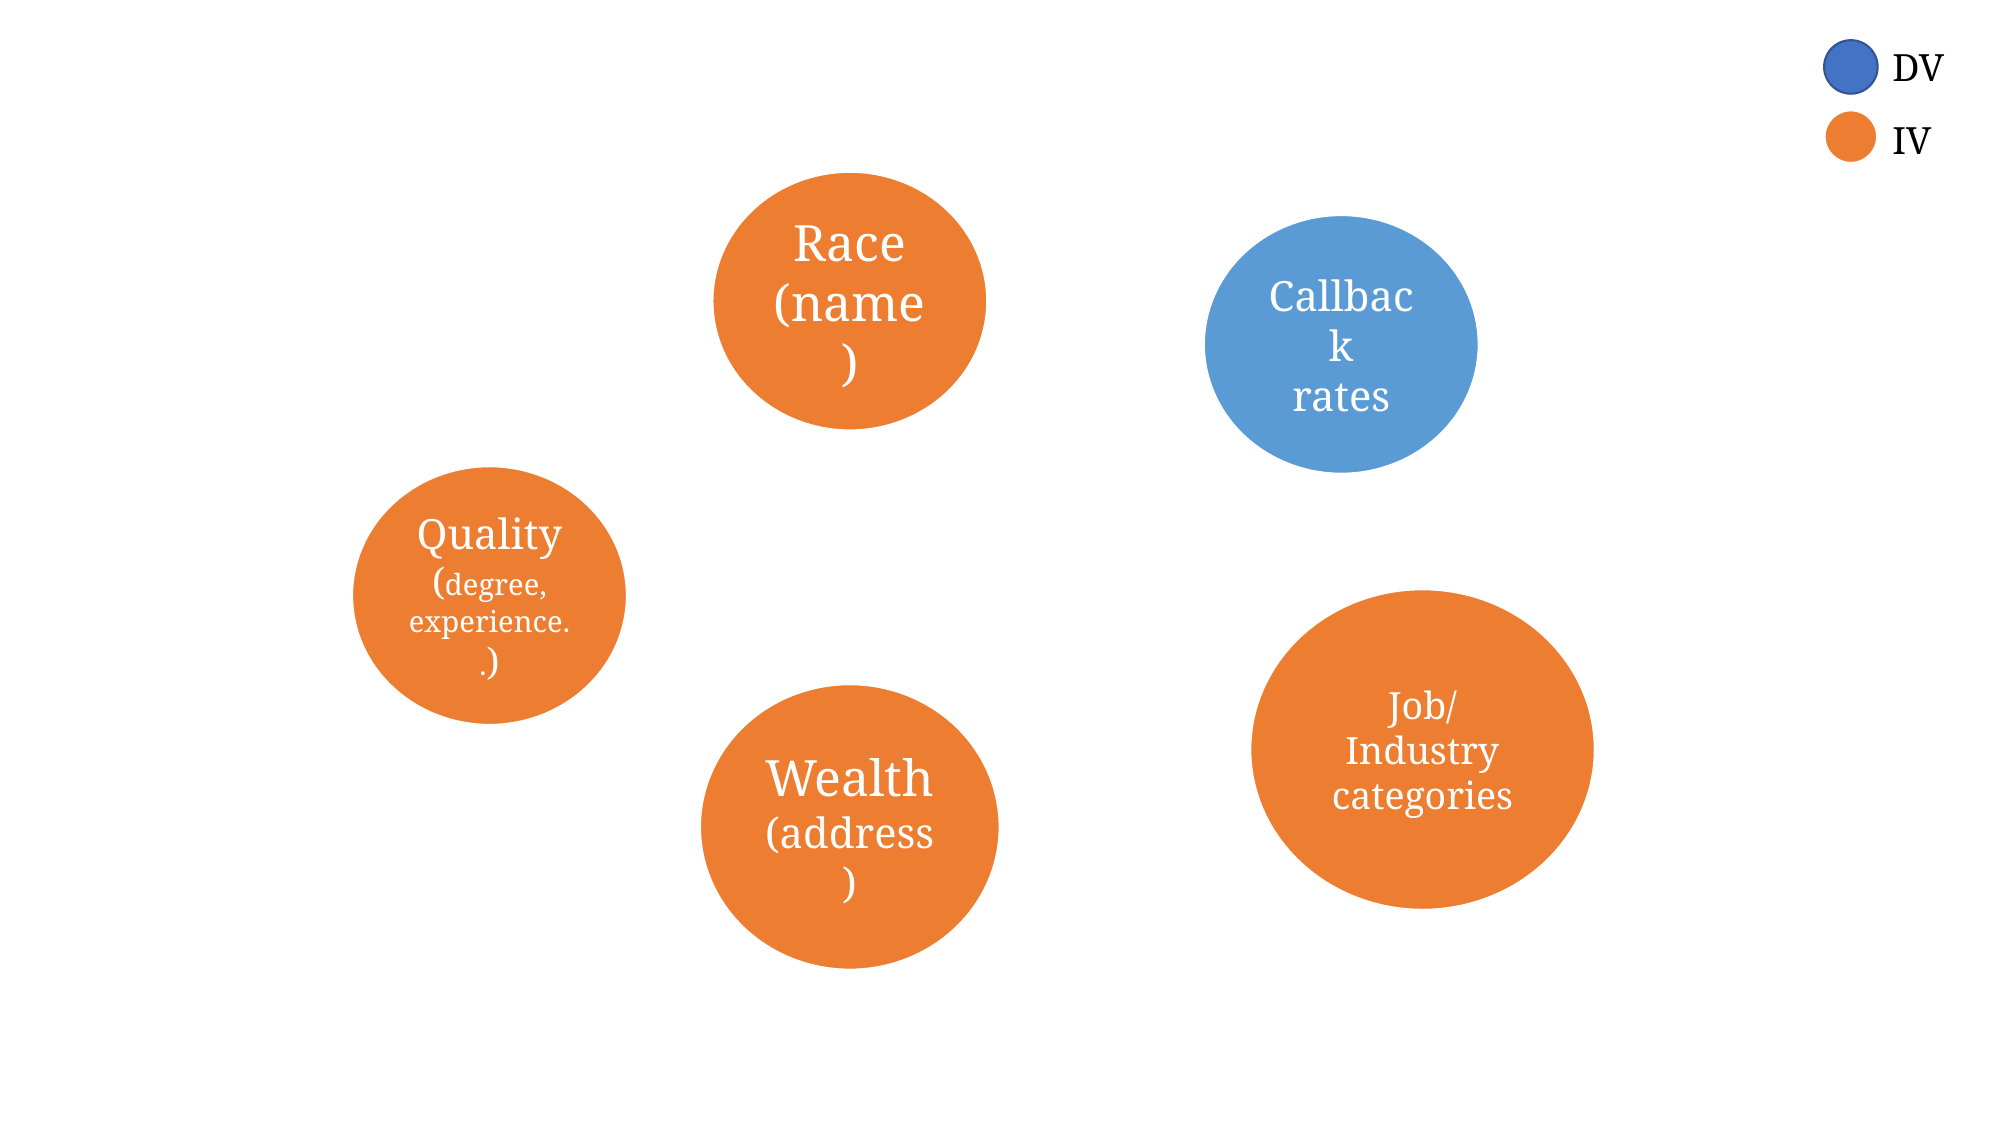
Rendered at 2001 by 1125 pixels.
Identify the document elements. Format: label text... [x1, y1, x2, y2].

text_box IV [1877, 109, 1976, 170]
text_box Race (name) [710, 169, 990, 433]
text_box Job/Industry categories [1248, 587, 1597, 912]
text_box [1822, 108, 1877, 165]
text_box DV [1877, 36, 1976, 97]
text_box Quality (degree, experience..) [349, 464, 629, 727]
text_box Callback rates [1201, 212, 1481, 476]
text_box Wealth (address) [697, 682, 1002, 972]
text_box [1823, 39, 1877, 95]
